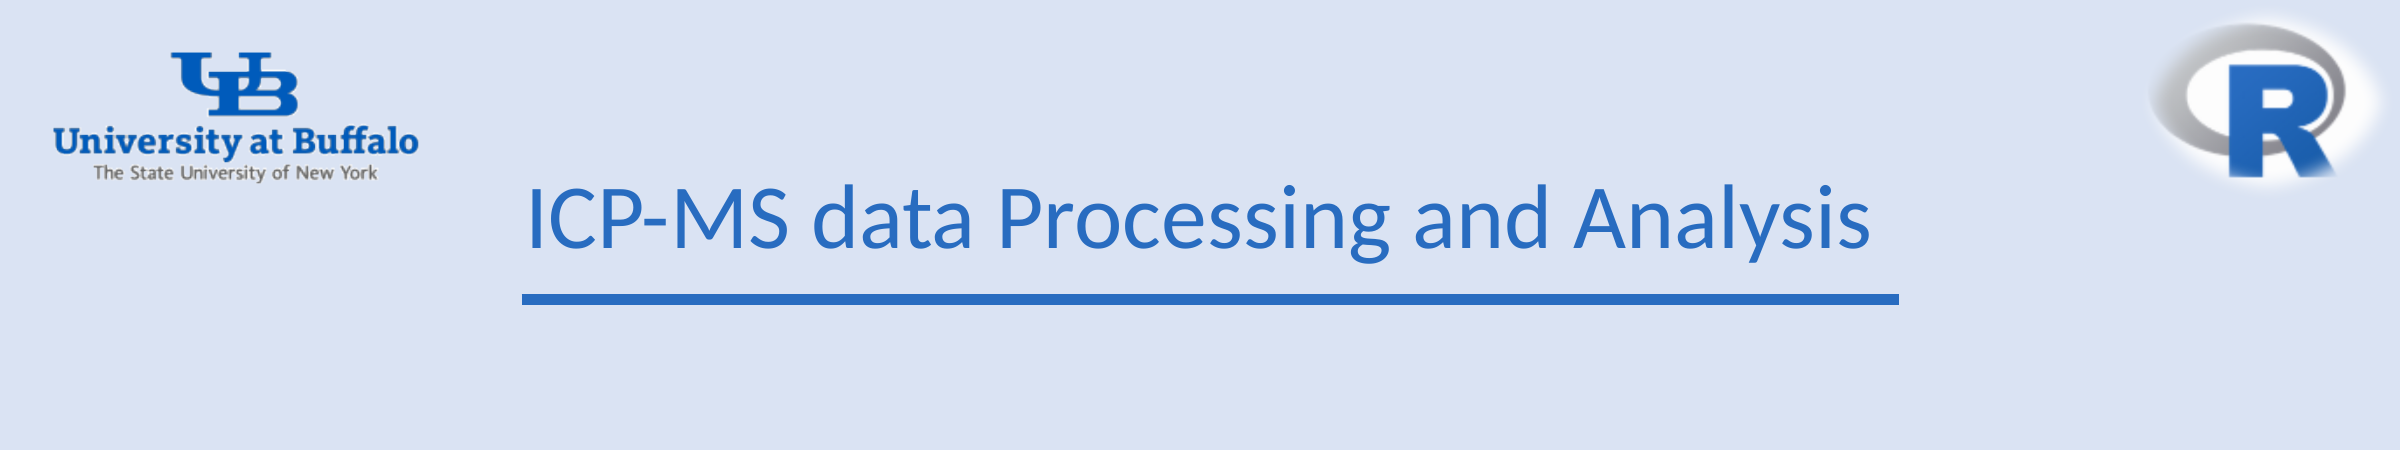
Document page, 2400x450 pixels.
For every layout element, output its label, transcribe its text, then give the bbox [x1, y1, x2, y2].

picture [2134, 0, 2400, 205]
text_box ICP-MS data Processing and Analysis [0, 149, 2400, 274]
picture [22, 35, 447, 198]
